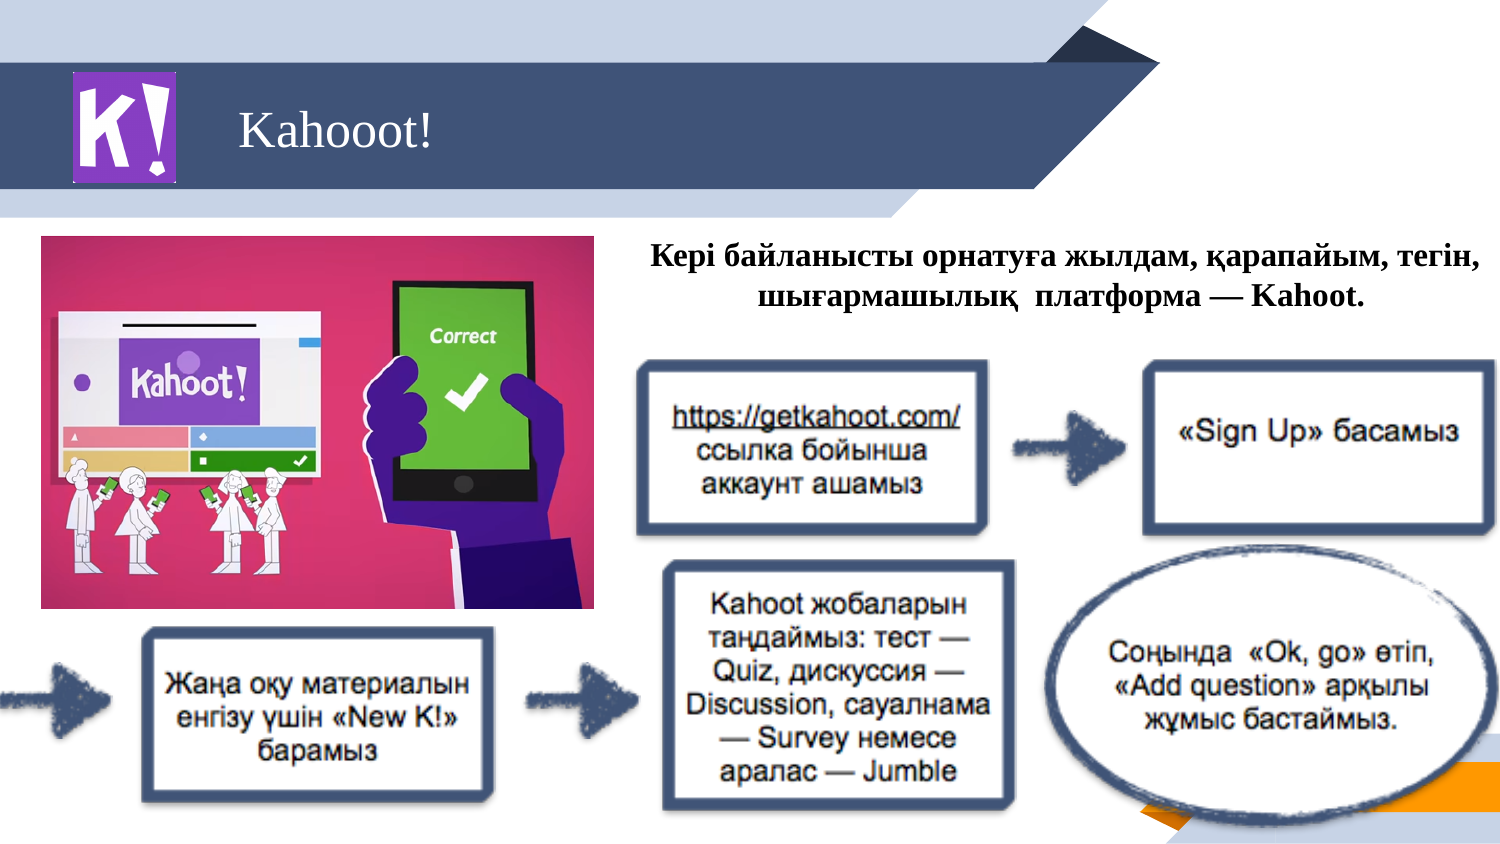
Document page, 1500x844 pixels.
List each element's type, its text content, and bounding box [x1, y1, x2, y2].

picture [140, 625, 496, 806]
picture [634, 358, 991, 539]
picture [1141, 358, 1497, 539]
picture [1003, 409, 1129, 486]
picture [0, 662, 113, 739]
picture [41, 235, 595, 609]
picture [1043, 543, 1500, 828]
picture [661, 558, 1017, 813]
title Kahooot! [238, 63, 696, 191]
picture [516, 662, 641, 739]
text_box Кері байланысты орнатуға жылдам, қарапайым, тегін, шығармашылық платформа — Kahoot. [639, 232, 1492, 359]
picture [72, 71, 177, 183]
